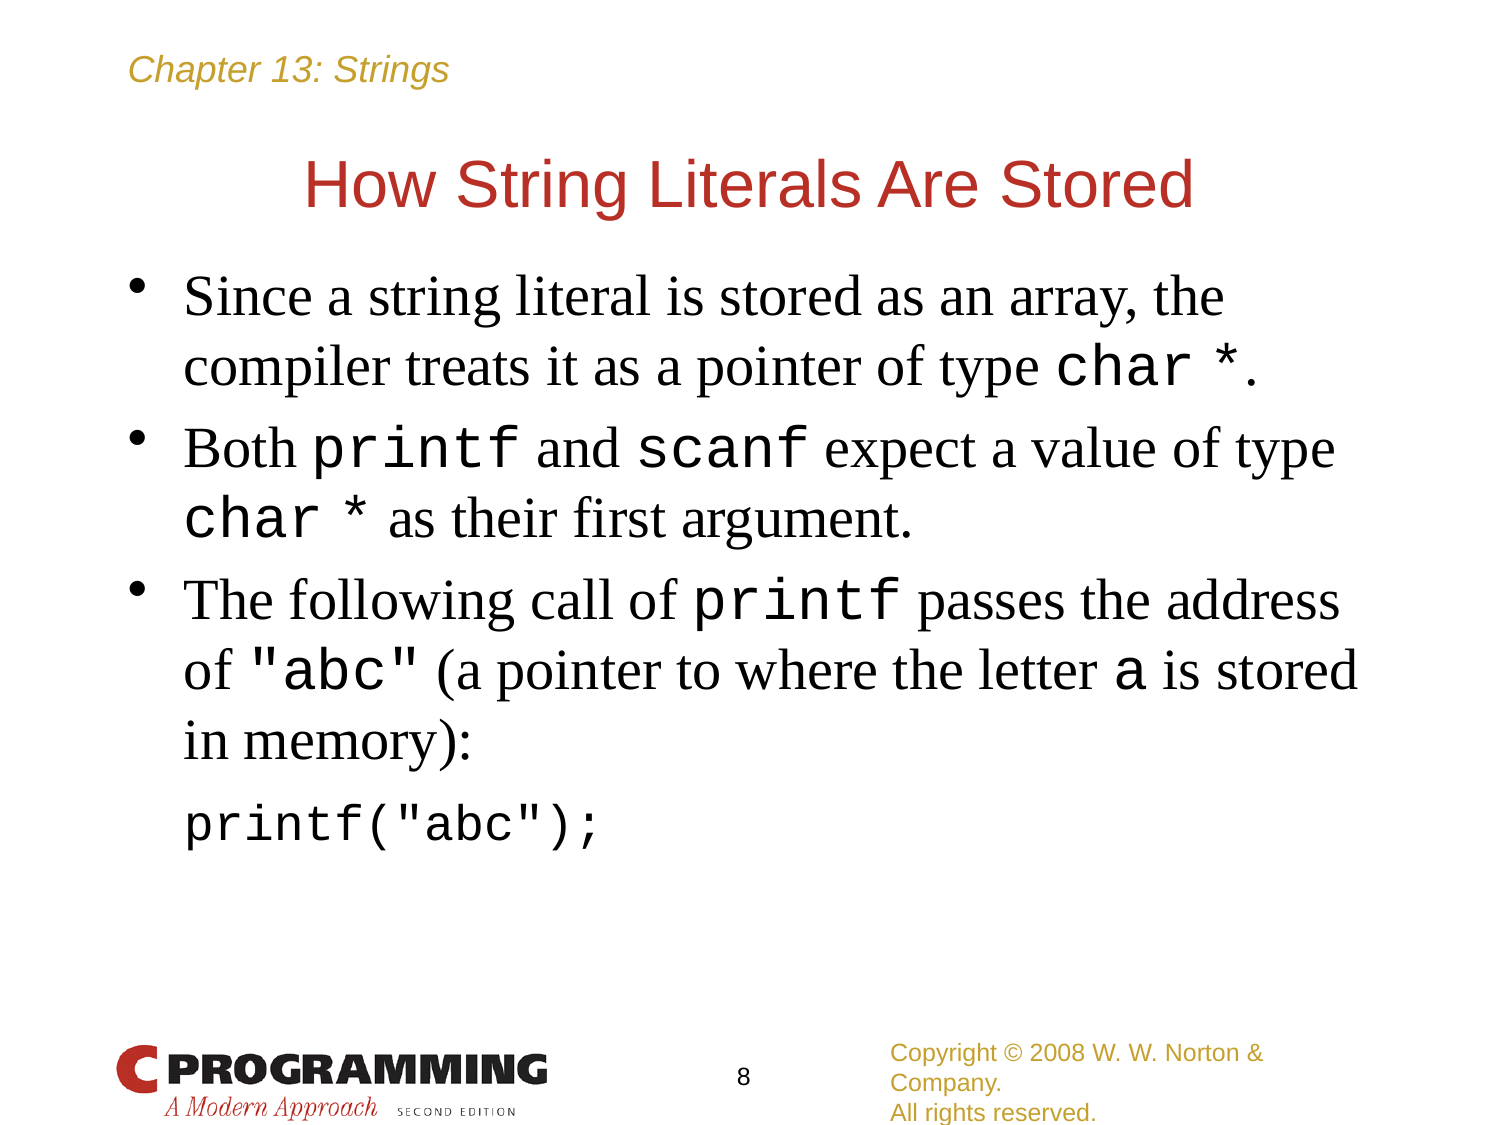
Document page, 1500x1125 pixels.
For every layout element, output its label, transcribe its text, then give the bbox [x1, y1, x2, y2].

list Since a string literal is stored as an array, the compiler treats it as a pointer of type char *. Both printf and scanf expect a value of type char * as their first argument. The following call of printf passes the address of "abc" (a pointer to where the letter a is stored in memory): printf("abc"); [112, 249, 1388, 1038]
footer Copyright © 2008 W. W. Norton & Company. All rights reserved. [874, 1043, 1388, 1119]
picture [112, 1041, 550, 1123]
slide_number 8 [687, 1049, 801, 1101]
title How String Literals Are Stored [112, 125, 1388, 238]
